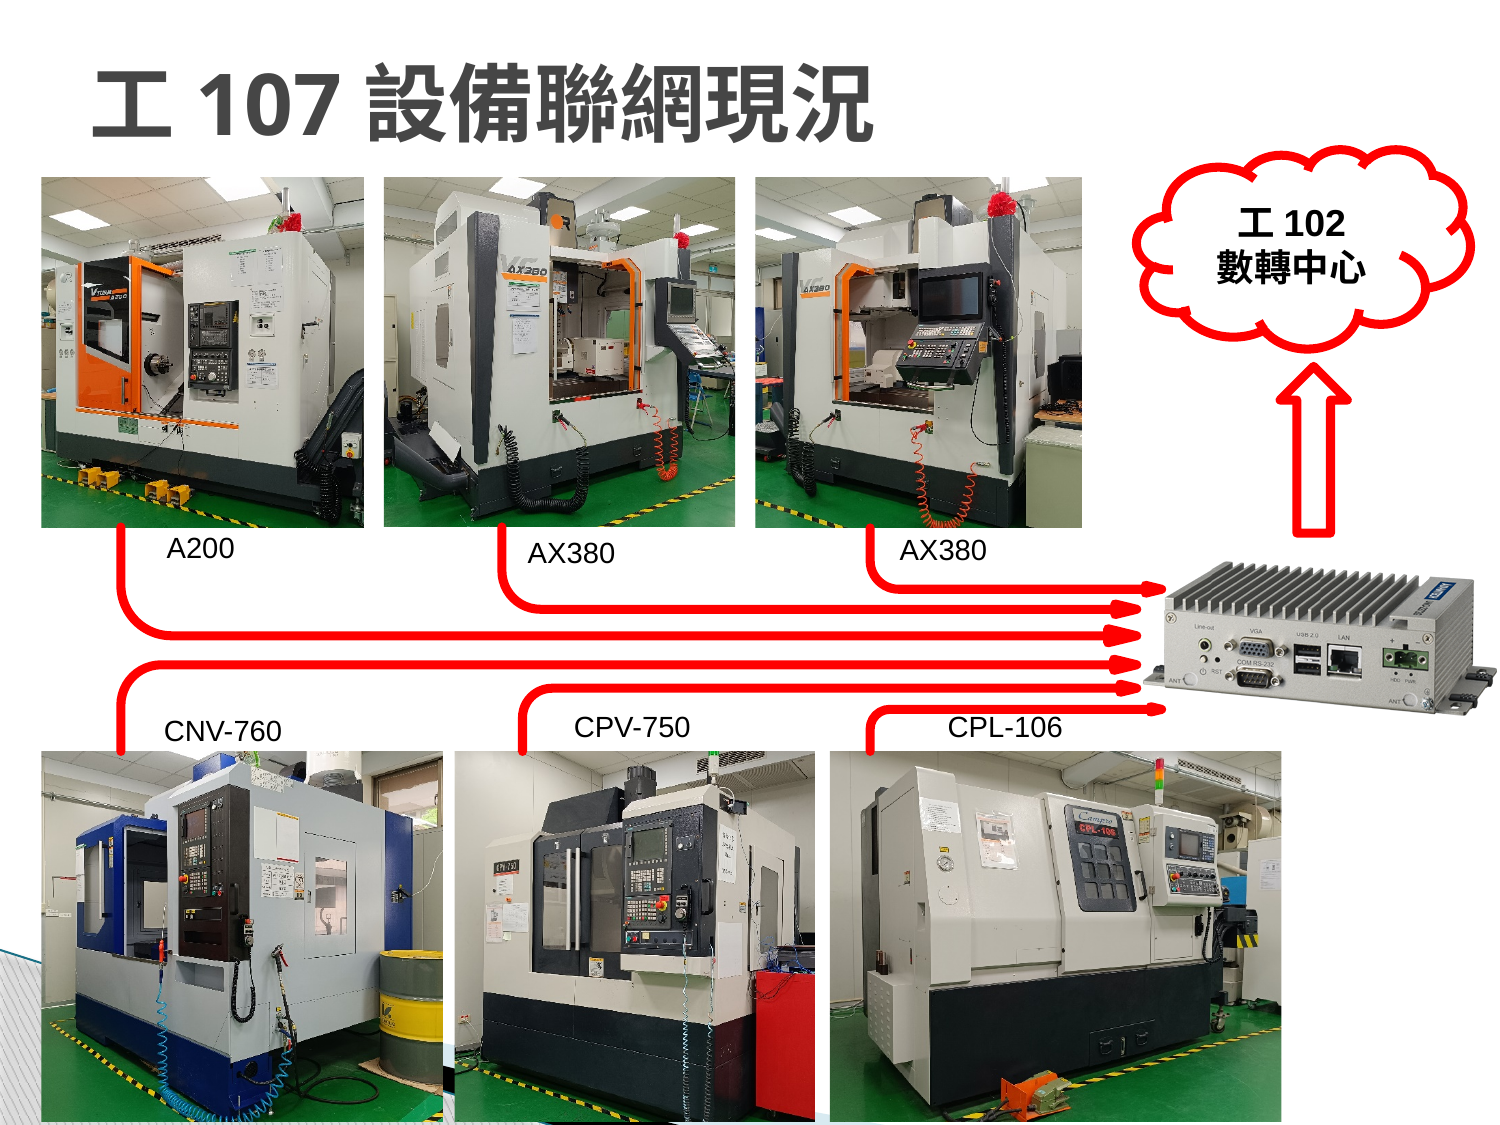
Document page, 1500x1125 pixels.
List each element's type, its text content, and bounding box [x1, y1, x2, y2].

text_box A200 [151, 540, 353, 573]
text_box [116, 540, 1130, 648]
text_box [1275, 361, 1352, 538]
text_box CPV-750 [559, 700, 760, 751]
text_box [497, 540, 1130, 619]
picture [755, 176, 1083, 528]
text_box AX380 [512, 540, 714, 577]
picture [1136, 543, 1500, 732]
text_box CPL-106 [932, 700, 1134, 751]
picture [454, 751, 816, 1122]
text_box 工102 數轉中心 [1131, 145, 1476, 354]
picture [40, 176, 365, 528]
text_box [865, 540, 1130, 594]
picture [383, 176, 736, 528]
text_box CNV-760 [148, 705, 350, 751]
text_box [865, 704, 932, 751]
text_box [116, 654, 1130, 751]
picture [41, 751, 444, 1122]
text_box [517, 679, 1130, 751]
text_box AX380 [884, 536, 1086, 574]
picture [829, 751, 1282, 1122]
title 工107設備聯網現況 [75, 7, 1425, 195]
